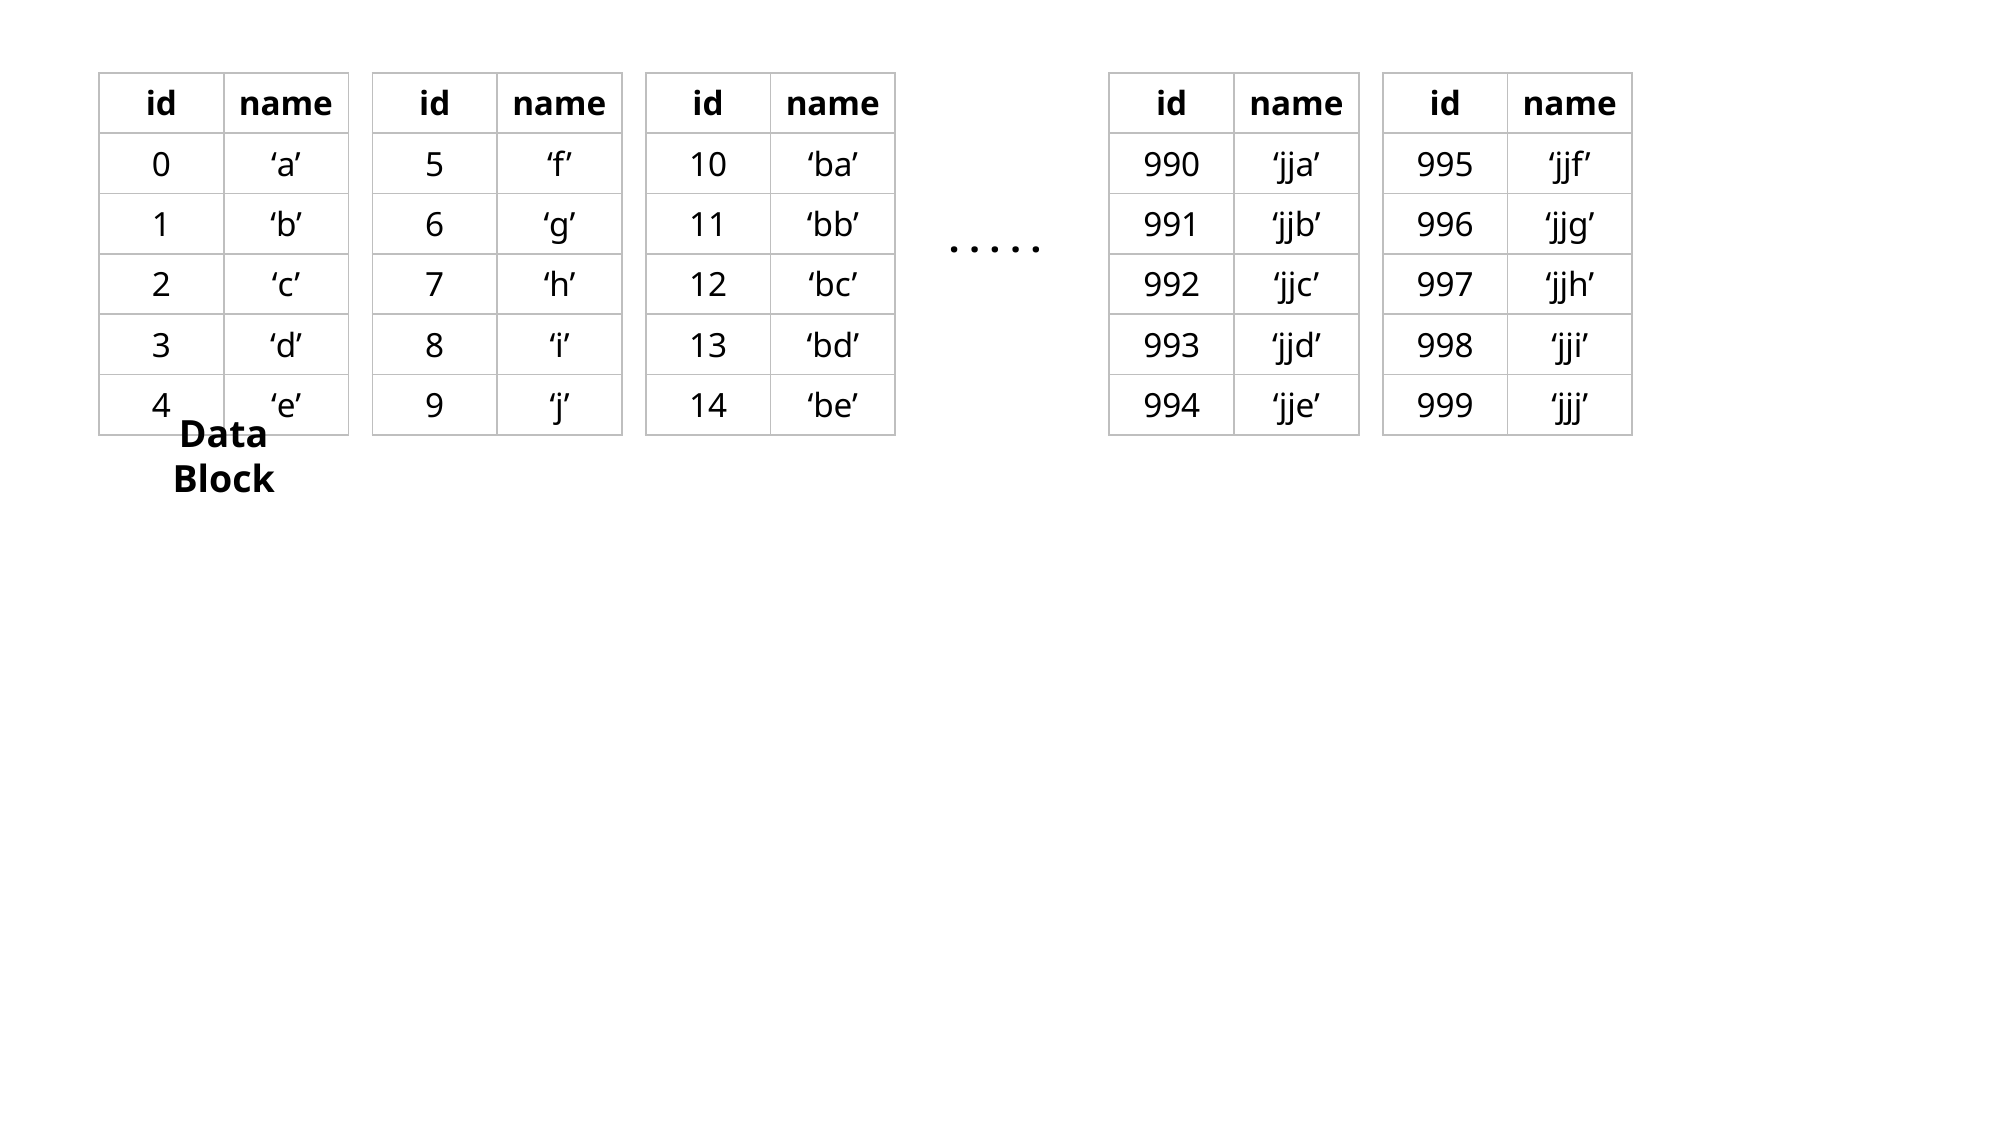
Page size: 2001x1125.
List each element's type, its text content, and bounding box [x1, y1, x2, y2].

text_box Data Block [111, 402, 336, 508]
table_cell ‘c’ [225, 255, 348, 313]
table_header id [647, 74, 770, 132]
table_cell ‘a’ [225, 134, 348, 193]
table_cell 998 [1384, 315, 1507, 374]
table_cell 3 [100, 315, 223, 374]
table_cell 5 [373, 134, 496, 193]
table_cell 10 [647, 134, 770, 193]
table_cell 13 [647, 315, 770, 374]
table_cell 8 [373, 315, 496, 374]
table_cell ‘jjf’ [1508, 134, 1631, 193]
table_cell 996 [1384, 194, 1507, 253]
table_cell 997 [1384, 255, 1507, 313]
table_header name [498, 74, 621, 132]
table_cell ‘jjg’ [1508, 194, 1631, 253]
table_cell 12 [647, 255, 770, 313]
table_cell ‘h’ [498, 255, 621, 313]
table_cell ‘jja’ [1235, 134, 1358, 193]
table_cell 995 [1384, 134, 1507, 193]
table_cell ‘i’ [498, 315, 621, 374]
table_cell 4 [100, 375, 223, 434]
table_cell ‘d’ [225, 315, 348, 374]
table_cell ‘jji’ [1508, 315, 1631, 374]
table_cell 990 [1110, 134, 1233, 193]
table_cell 9 [373, 375, 496, 434]
table_cell ‘jjd’ [1235, 315, 1358, 374]
table_cell ‘jjc’ [1235, 255, 1358, 313]
table_cell ‘jjb’ [1235, 194, 1358, 253]
table_cell 7 [373, 255, 496, 313]
table_header id [1110, 74, 1233, 132]
table_cell 6 [373, 194, 496, 253]
table_cell 14 [647, 375, 770, 434]
table_header name [225, 74, 348, 132]
table_header id [373, 74, 496, 132]
table_cell 11 [647, 194, 770, 253]
table_header name [771, 74, 894, 132]
table_cell ‘bc’ [771, 255, 894, 313]
table_cell ‘bd’ [771, 315, 894, 374]
table_cell 993 [1110, 315, 1233, 374]
text_box . . . . . [895, 207, 1096, 268]
table_cell 992 [1110, 255, 1233, 313]
table_cell ‘g’ [498, 194, 621, 253]
table_cell 991 [1110, 194, 1233, 253]
table_cell ‘f’ [498, 134, 621, 193]
table_cell ‘bb’ [771, 194, 894, 253]
table_cell ‘jjj’ [1508, 375, 1631, 434]
table_header id [100, 74, 223, 132]
table_cell ‘jje’ [1235, 375, 1358, 434]
table_cell ‘ba’ [771, 134, 894, 193]
table_header id [1384, 74, 1507, 132]
table_cell ‘j’ [498, 375, 621, 434]
table_cell ‘be’ [771, 375, 894, 434]
table_cell 999 [1384, 375, 1507, 434]
table_cell ‘b’ [225, 194, 348, 253]
table_cell 0 [100, 134, 223, 193]
table_header name [1235, 74, 1358, 132]
table_cell ‘jjh’ [1508, 255, 1631, 313]
table_cell 994 [1110, 375, 1233, 434]
table_cell ‘e’ [225, 375, 348, 434]
table_cell 1 [100, 194, 223, 253]
table_cell 2 [100, 255, 223, 313]
table_header name [1508, 74, 1631, 132]
